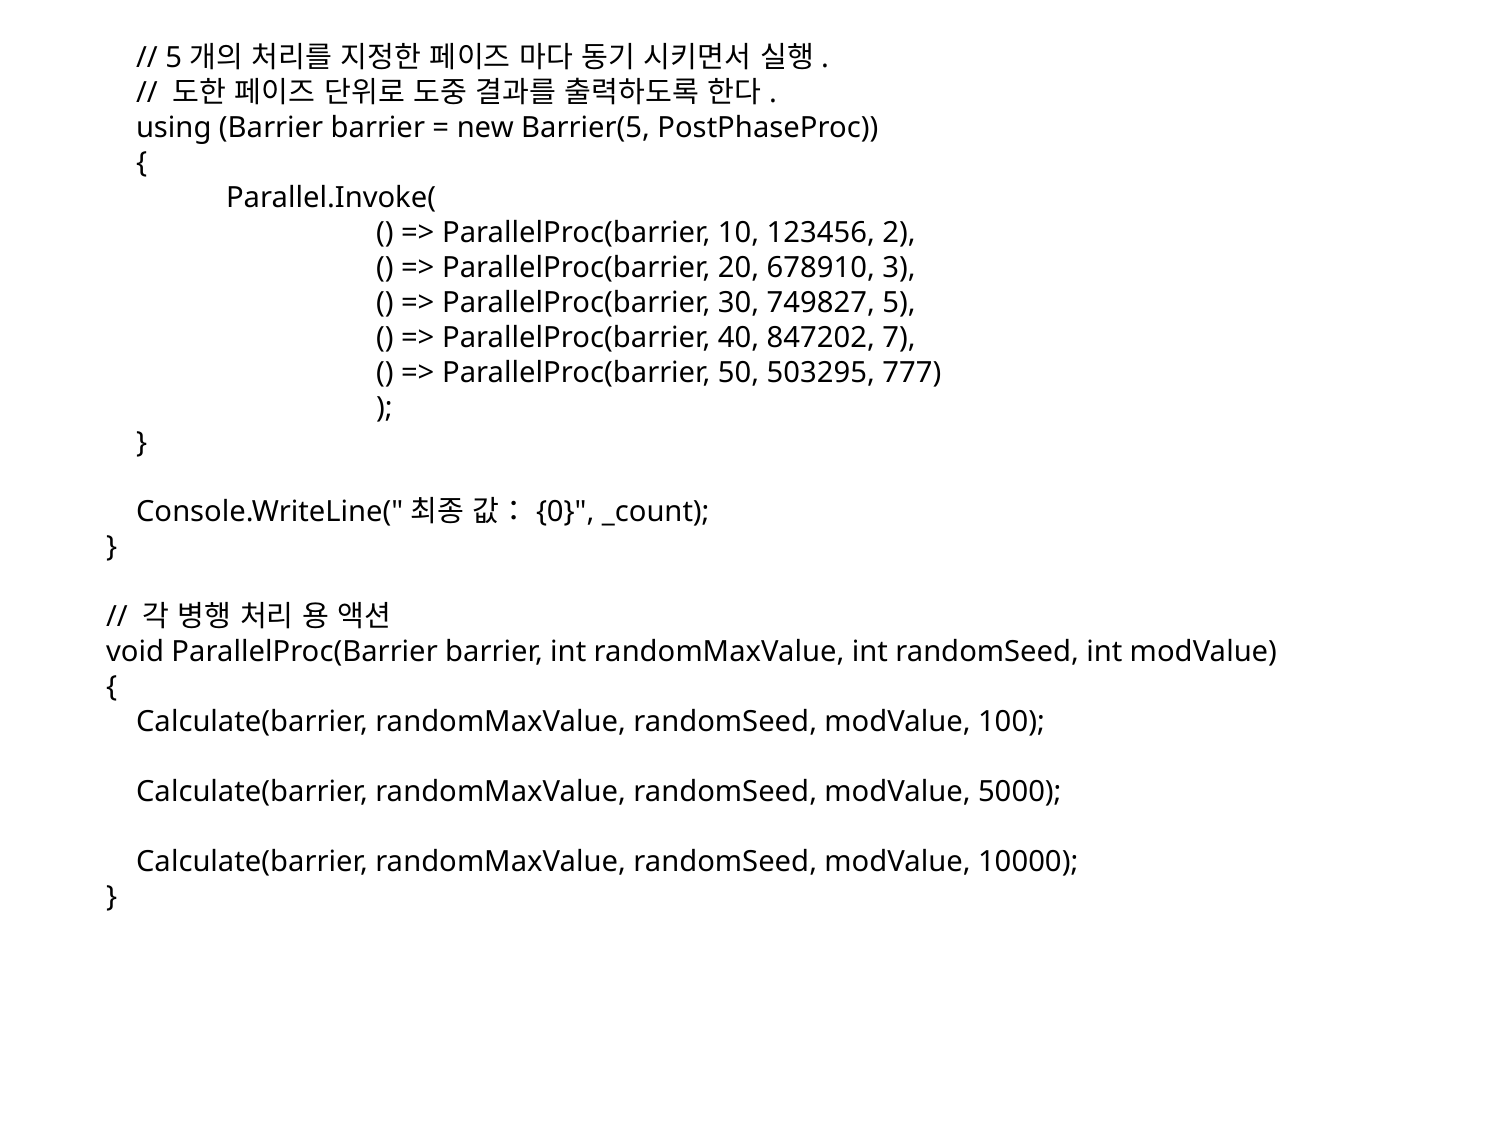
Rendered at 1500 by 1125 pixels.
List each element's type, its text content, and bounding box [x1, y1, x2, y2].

text_box // 5개의 처리를 지정한 페이즈 마다 동기 시키면서 실행. // 도한 페이즈 단위로 도중 결과를 출력하도록 한다. using (Barrier barrier = new Barrier(5, PostPhaseProc)) { Parallel.Invoke( () => ParallelProc(barrier, 10, 123456, 2), () => ParallelProc(barrier, 20, 678910, 3), () => ParallelProc(barrier, 30, 749827, 5), () => ParallelProc(barrier, 40, 847202, 7), () => ParallelProc(barrier, 50, 503295, 777) ); } Console.WriteLine("최종 값：{0}", _count); } // 각 병행 처리 용 액션 void ParallelProc(Barrier barrier, int randomMaxValue, int randomSeed, int modValue) { Calculate(barrier, randomMaxValue, randomSeed, modValue, 100); Calculate(barrier, randomMaxValue, randomSeed, modValue, 5000); Calculate(barrier, randomMaxValue, randomSeed, modValue, 10000); } [61, 30, 1385, 990]
